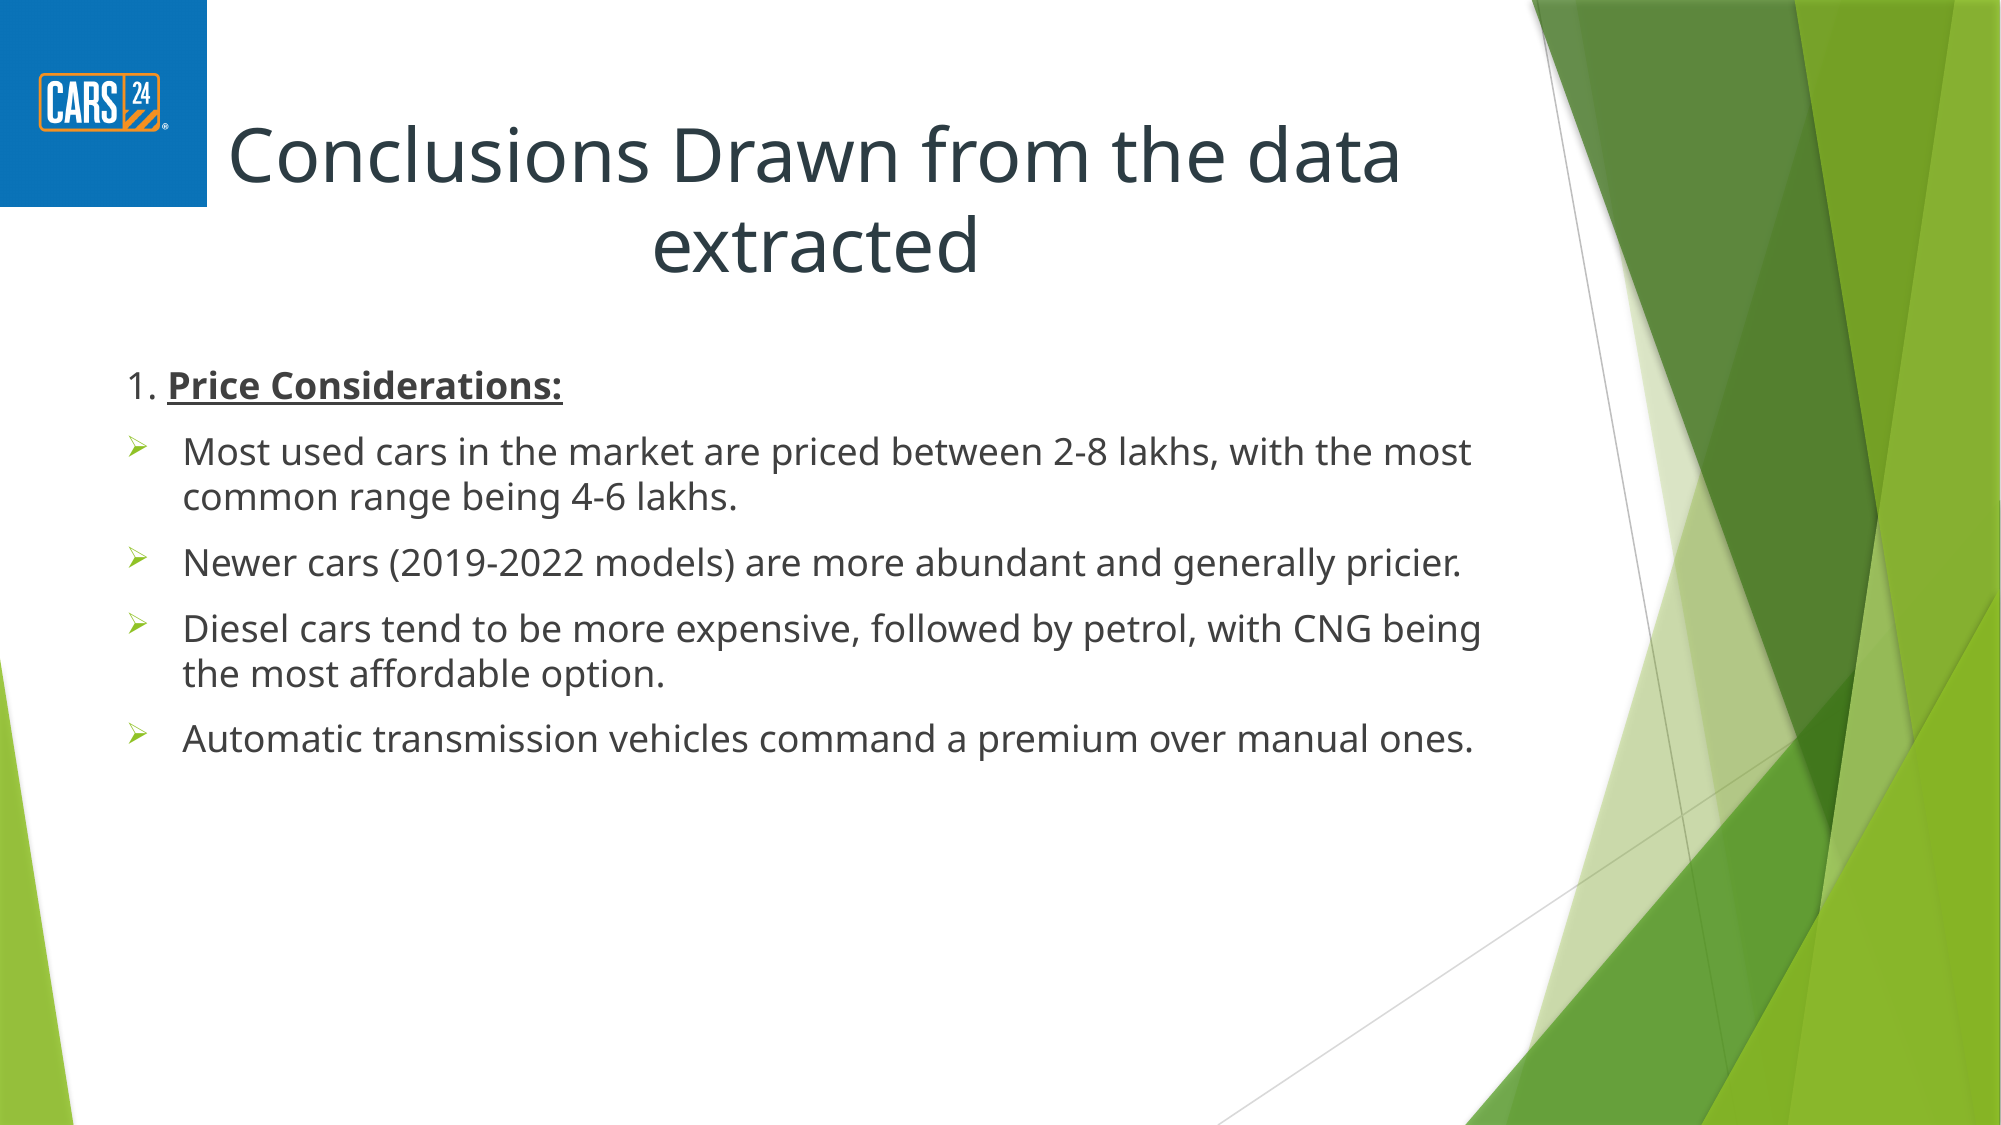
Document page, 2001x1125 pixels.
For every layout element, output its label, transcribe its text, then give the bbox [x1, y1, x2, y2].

title Conclusions Drawn from the data extracted [111, 99, 1522, 317]
list 1. Price Considerations: Most used cars in the market are priced between 2-8 lakhs, with the most common range being 4-6 lakhs. Newer cars (2019-2022 models) are more abundant and generally pricier. Diesel cars tend to be more expensive, followed by petrol, with CNG being the most affordable option. Automatic transmission vehicles command a premium over manual ones. [111, 354, 1522, 992]
picture [0, 0, 208, 208]
